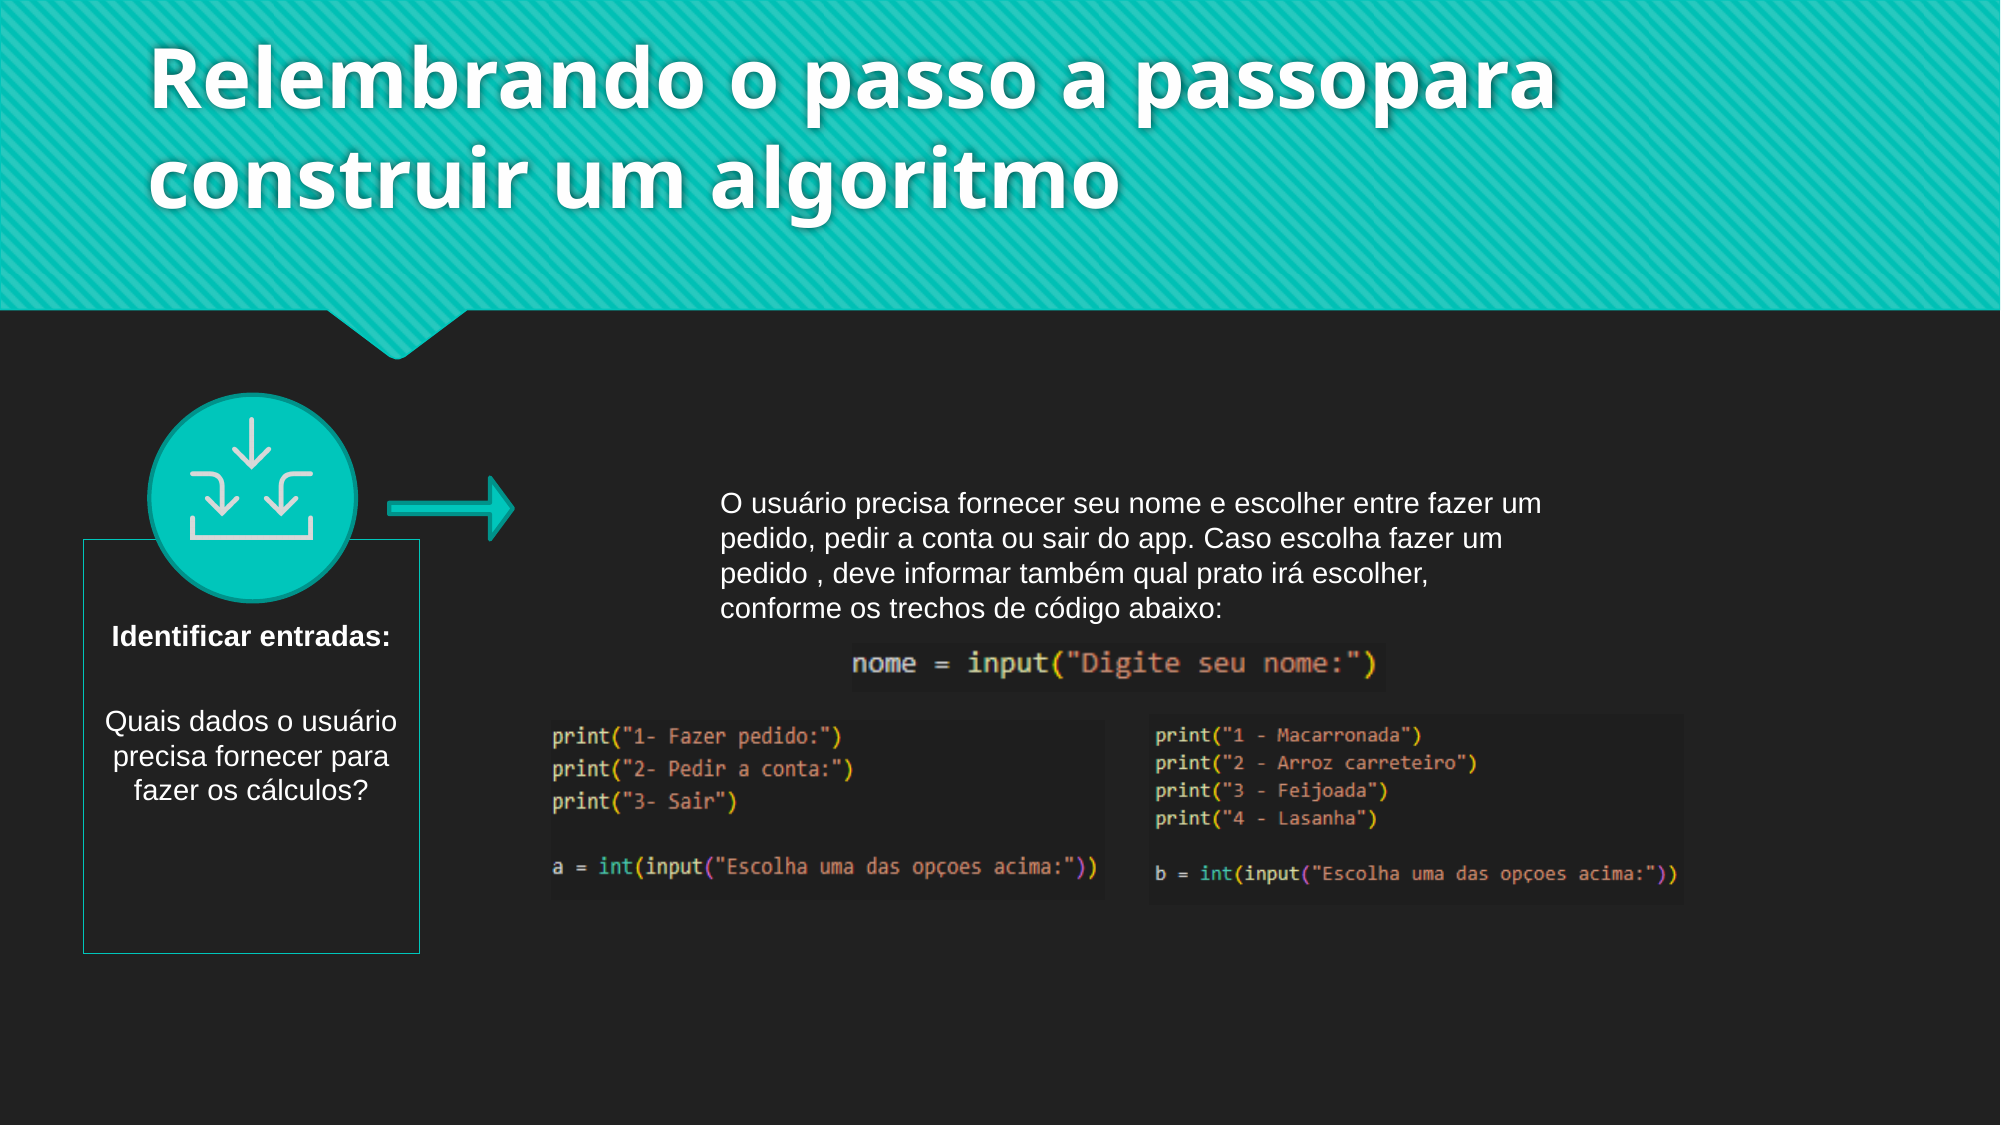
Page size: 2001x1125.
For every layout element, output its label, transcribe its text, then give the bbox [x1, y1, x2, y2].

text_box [83, 394, 420, 959]
picture [550, 720, 1105, 901]
title Relembrando o passo a passopara construir um algoritmo [132, 73, 1868, 233]
picture [1, 1, 1999, 357]
text_box O usuário precisa fornecer seu nome e escolher entre fazer um pedido, pedir a conta ou sair do app. Caso escolha fazer um pedido , deve informar também qual prato irá escolher, conforme os trechos de código abaixo: [705, 476, 1561, 632]
picture [852, 642, 1386, 692]
picture [1149, 714, 1684, 905]
text_box [424, 475, 515, 542]
picture [190, 417, 313, 540]
